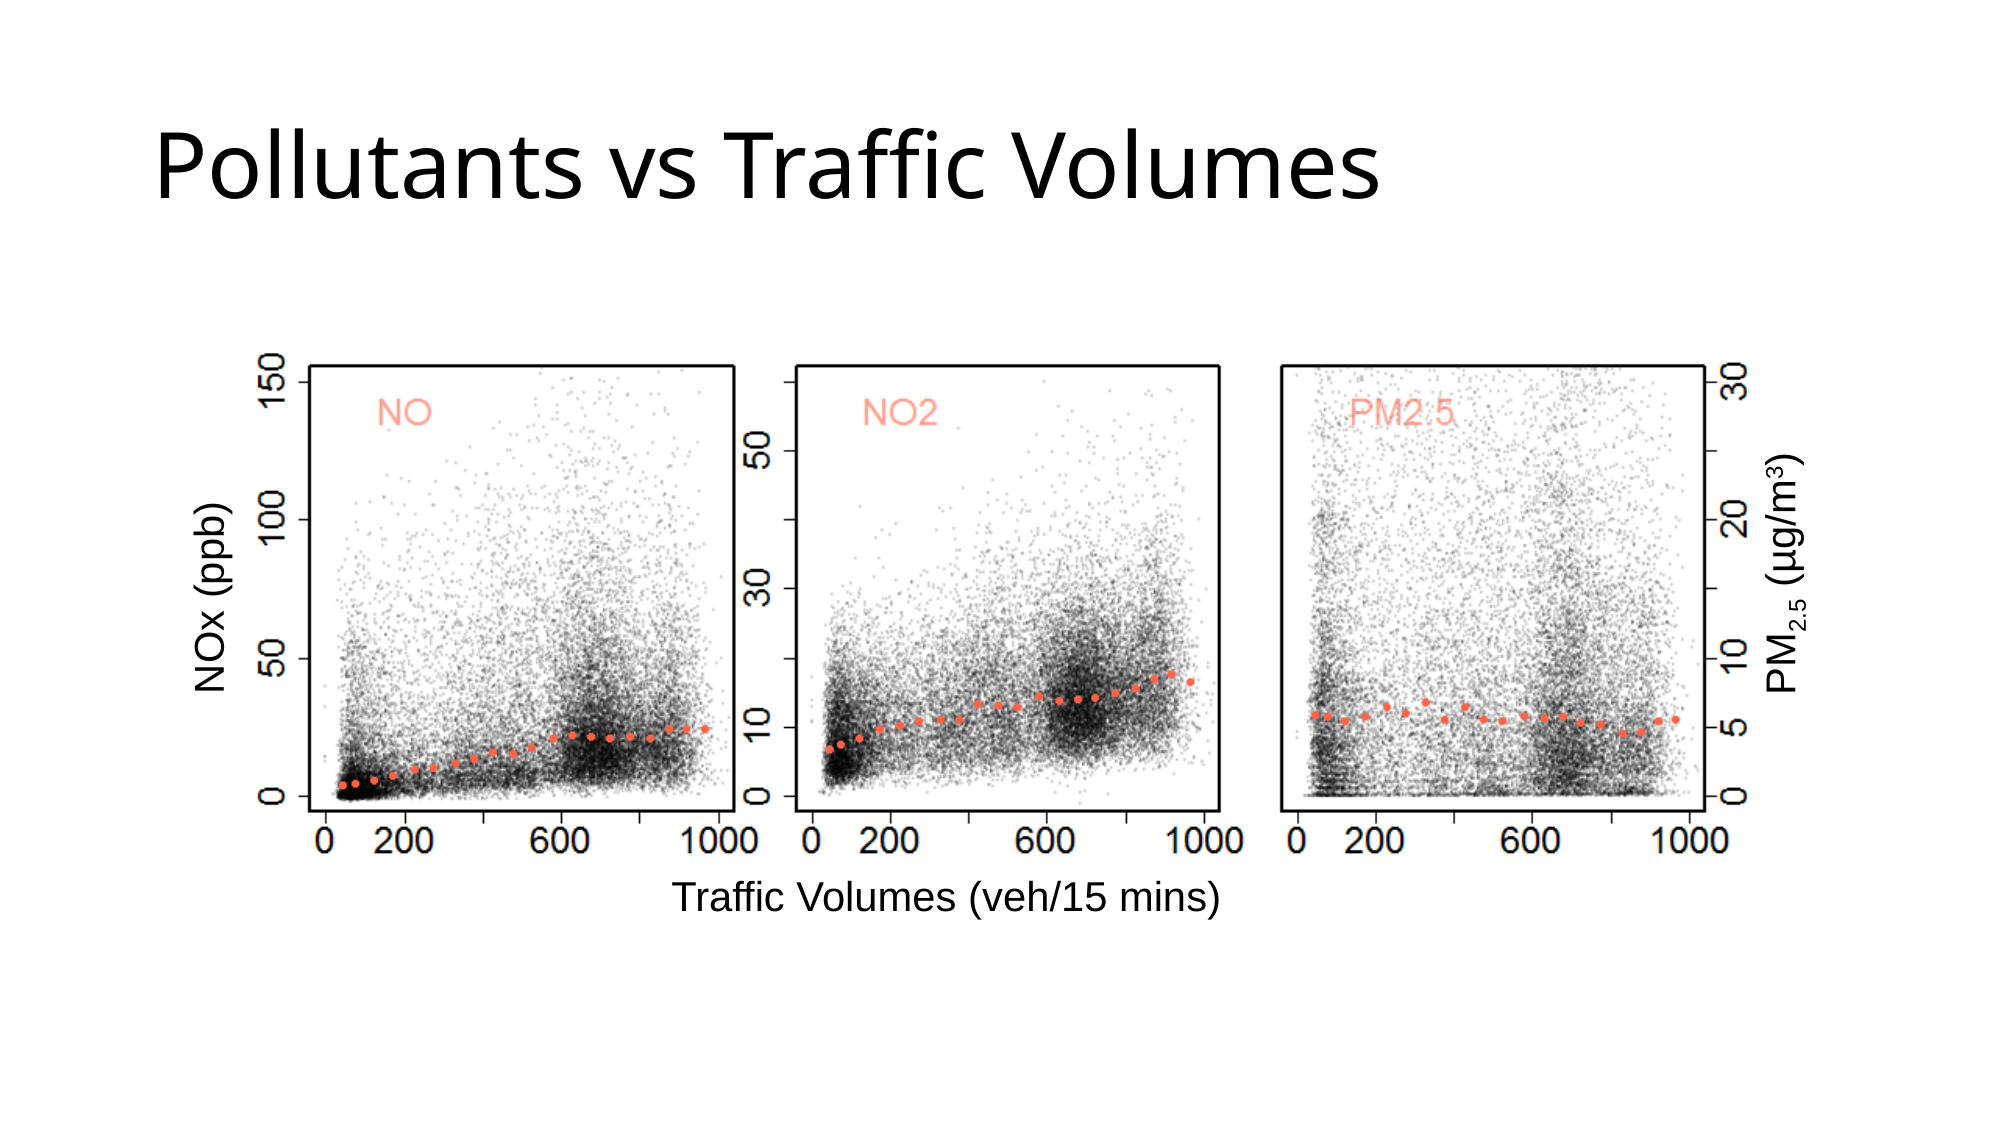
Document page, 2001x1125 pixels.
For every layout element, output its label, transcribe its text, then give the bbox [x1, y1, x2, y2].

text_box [174, 277, 1825, 929]
title Pollutants vs Traffic Volumes [137, 59, 1863, 278]
